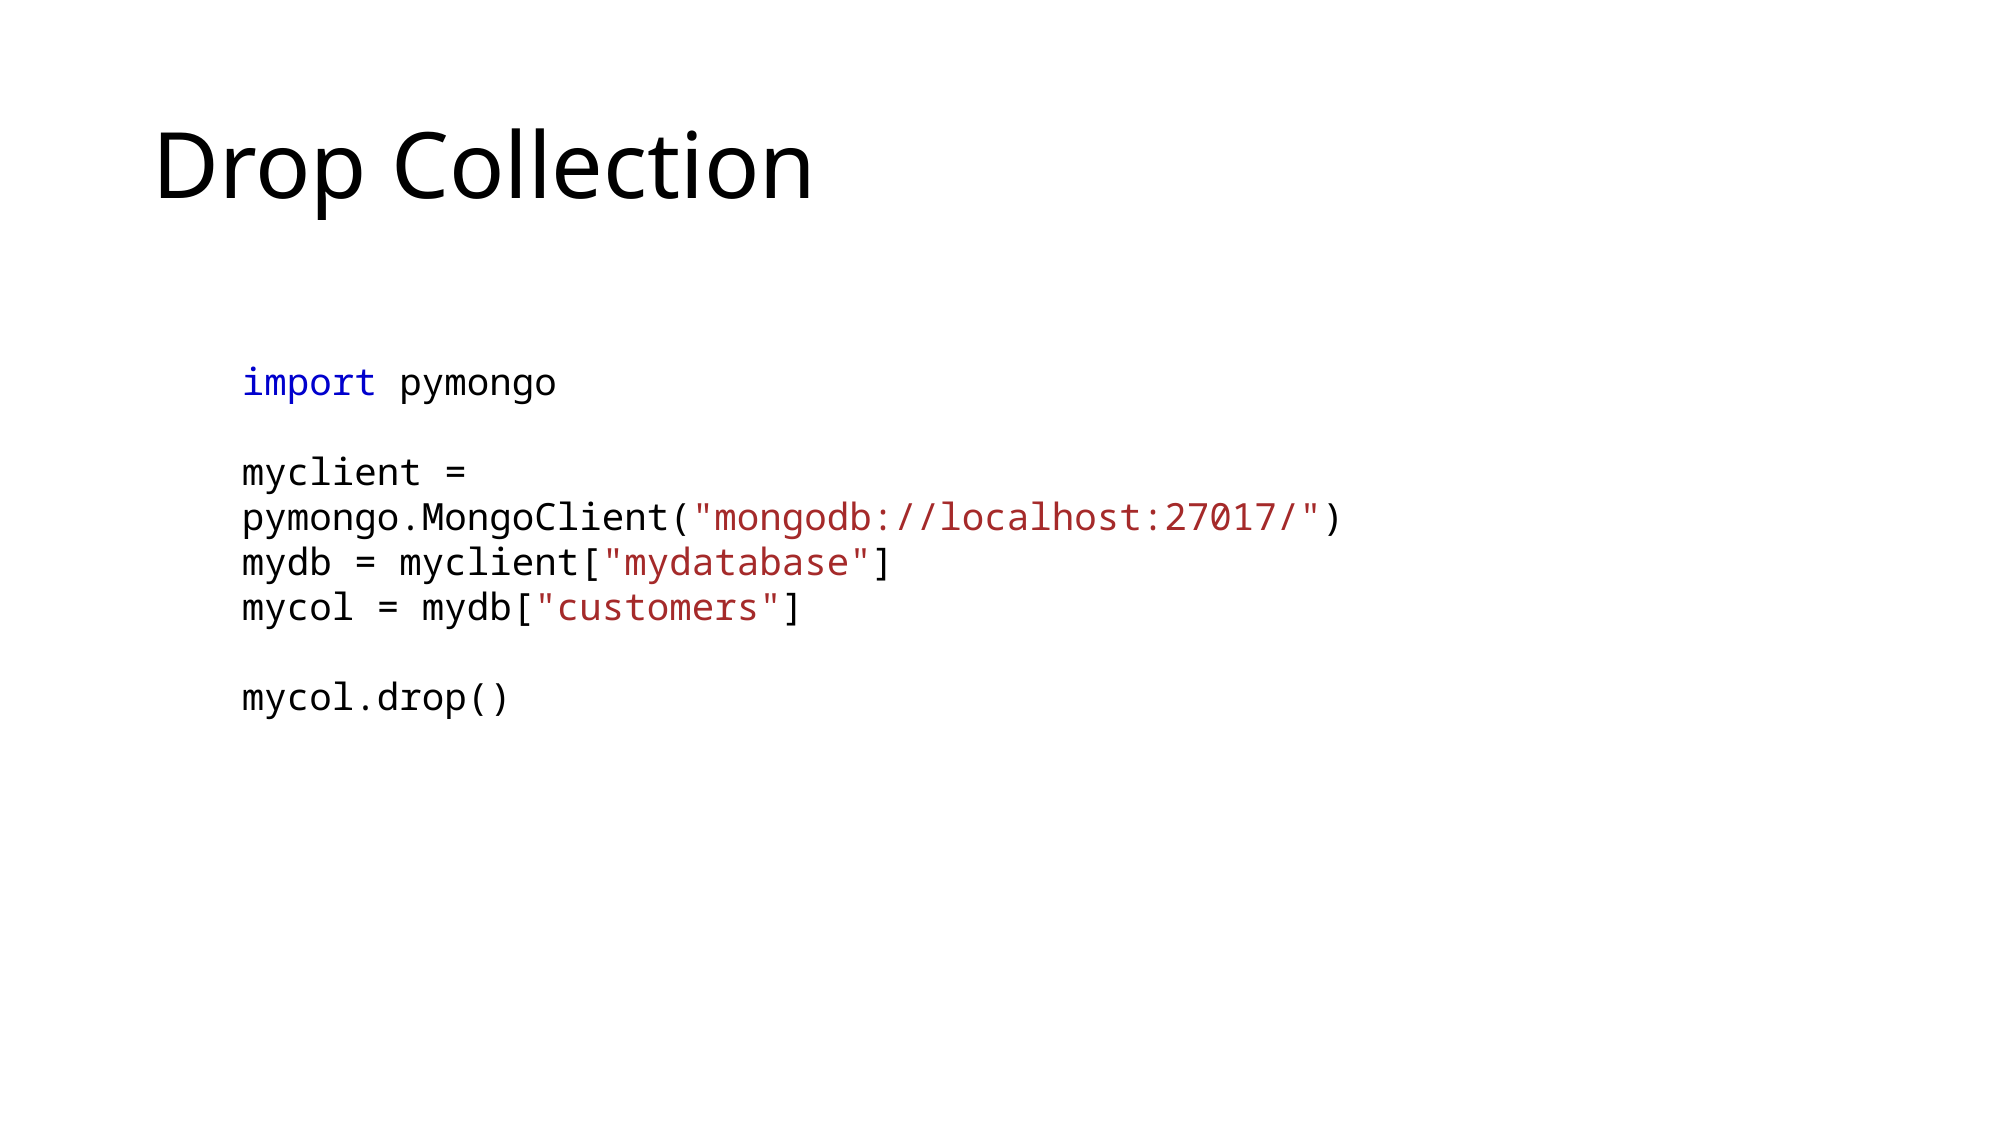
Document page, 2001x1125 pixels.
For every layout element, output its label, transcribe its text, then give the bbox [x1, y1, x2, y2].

title Drop Collection [137, 59, 1863, 278]
text_box import pymongo myclient = pymongo.MongoClient("mongodb://localhost:27017/") mydb = myclient["mydatabase"] mycol = mydb["customers"] mycol.drop() [227, 350, 1500, 726]
